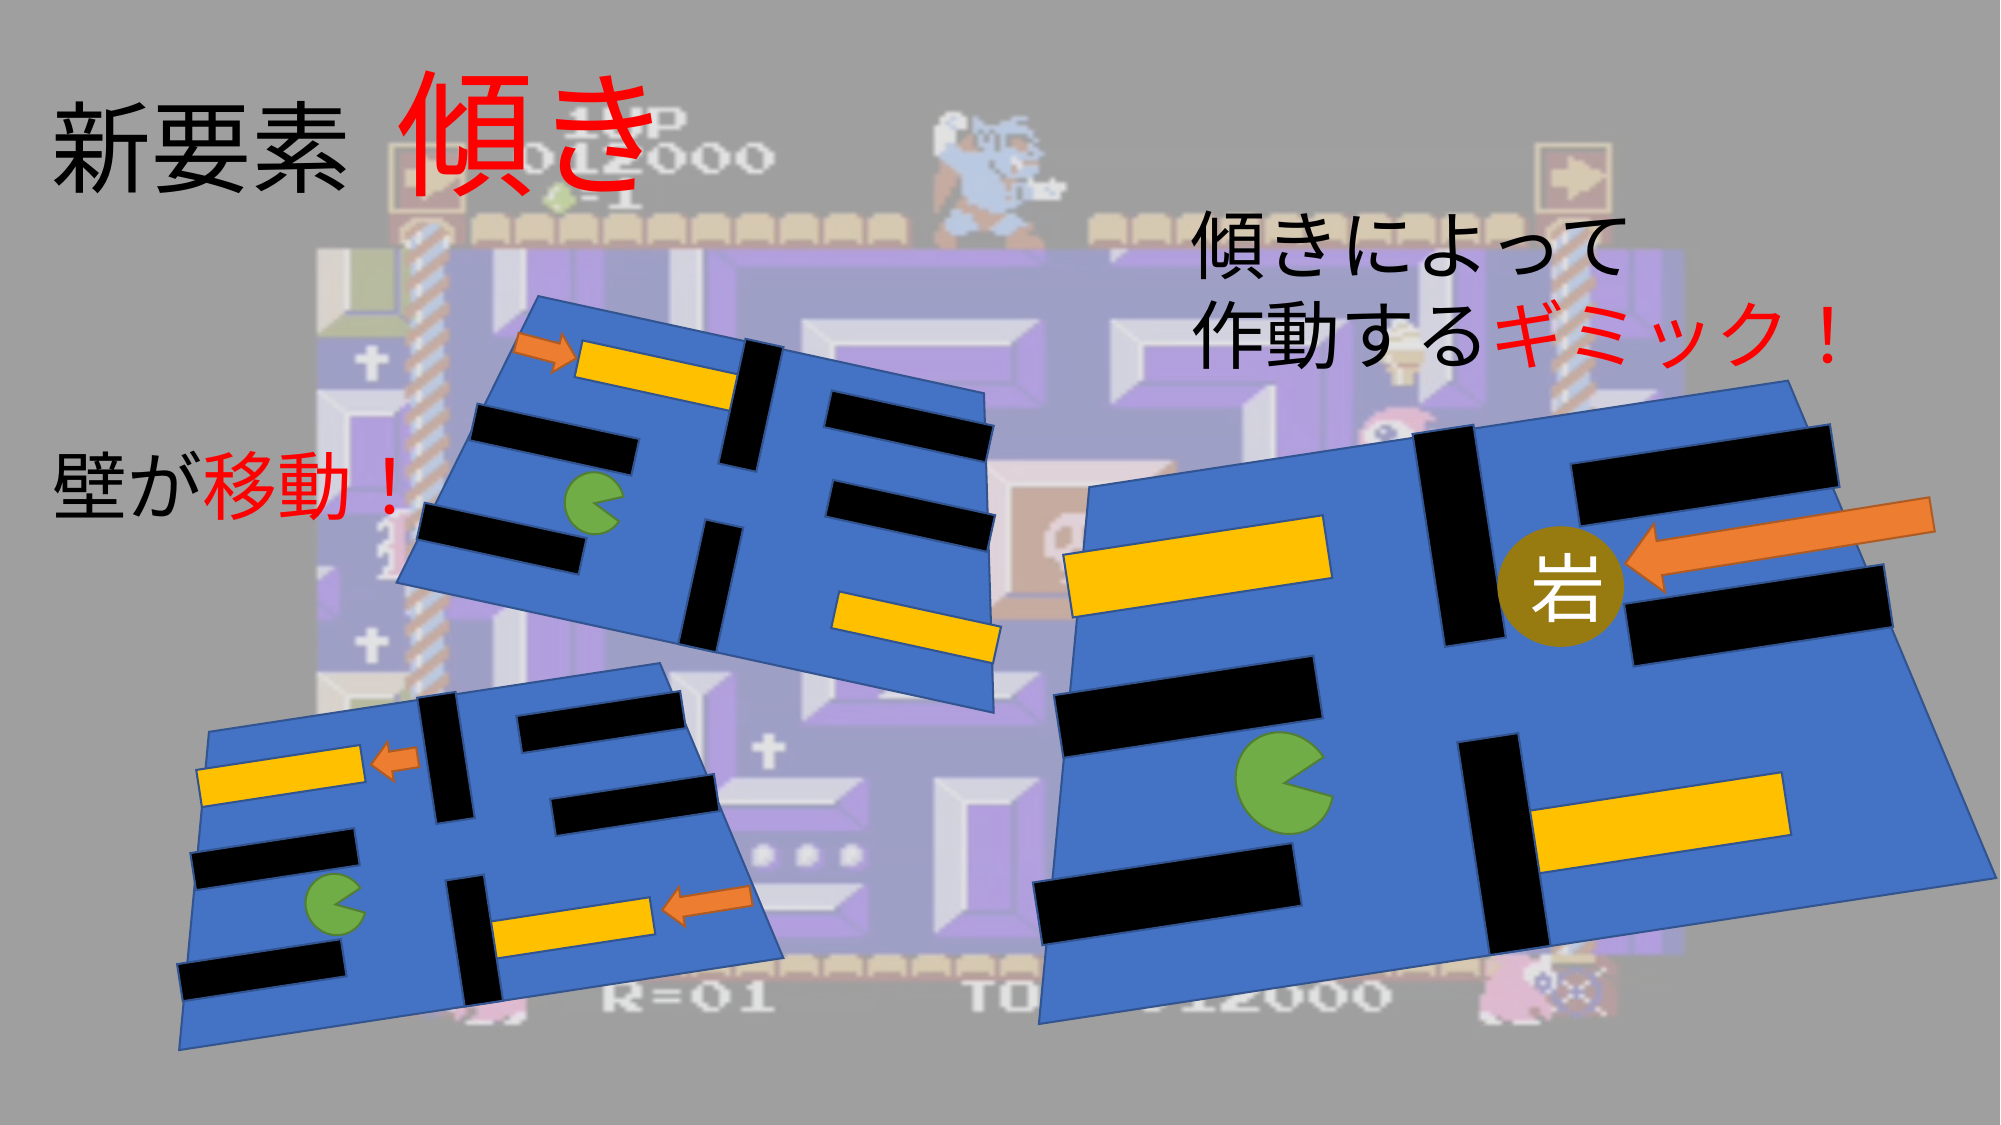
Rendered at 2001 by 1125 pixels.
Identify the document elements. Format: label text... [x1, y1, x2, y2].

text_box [152, 330, 1034, 1006]
text_box 傾きによって 作動するギミック！ [1175, 191, 1881, 386]
text_box 新要素 傾き [36, 32, 845, 250]
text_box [993, 428, 1963, 955]
text_box 壁が移動！ [37, 432, 152, 538]
